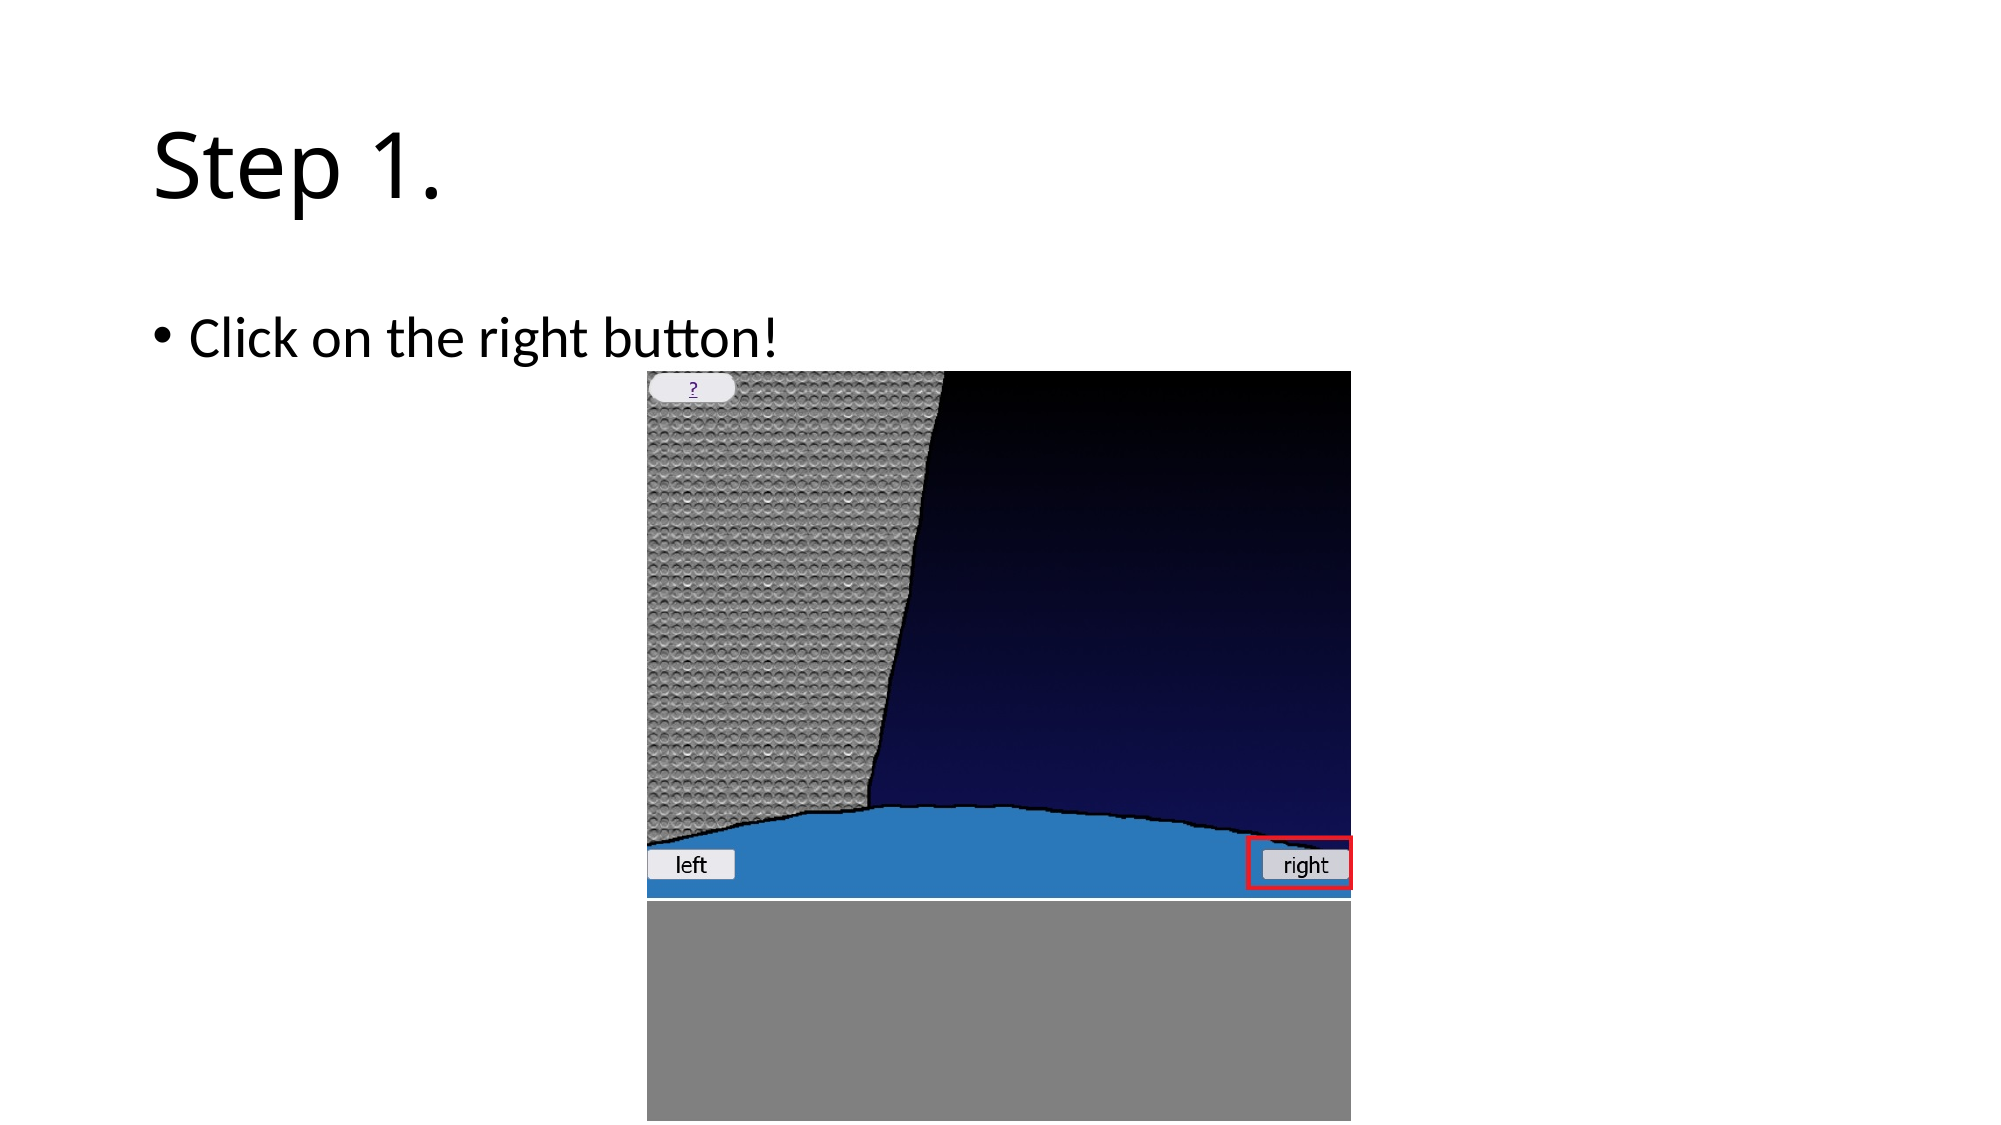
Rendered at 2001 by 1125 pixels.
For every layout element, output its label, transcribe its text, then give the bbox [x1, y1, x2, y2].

list Click on the right button! [137, 299, 1863, 1014]
title Step 1. [137, 59, 1863, 278]
picture [647, 366, 1353, 1125]
